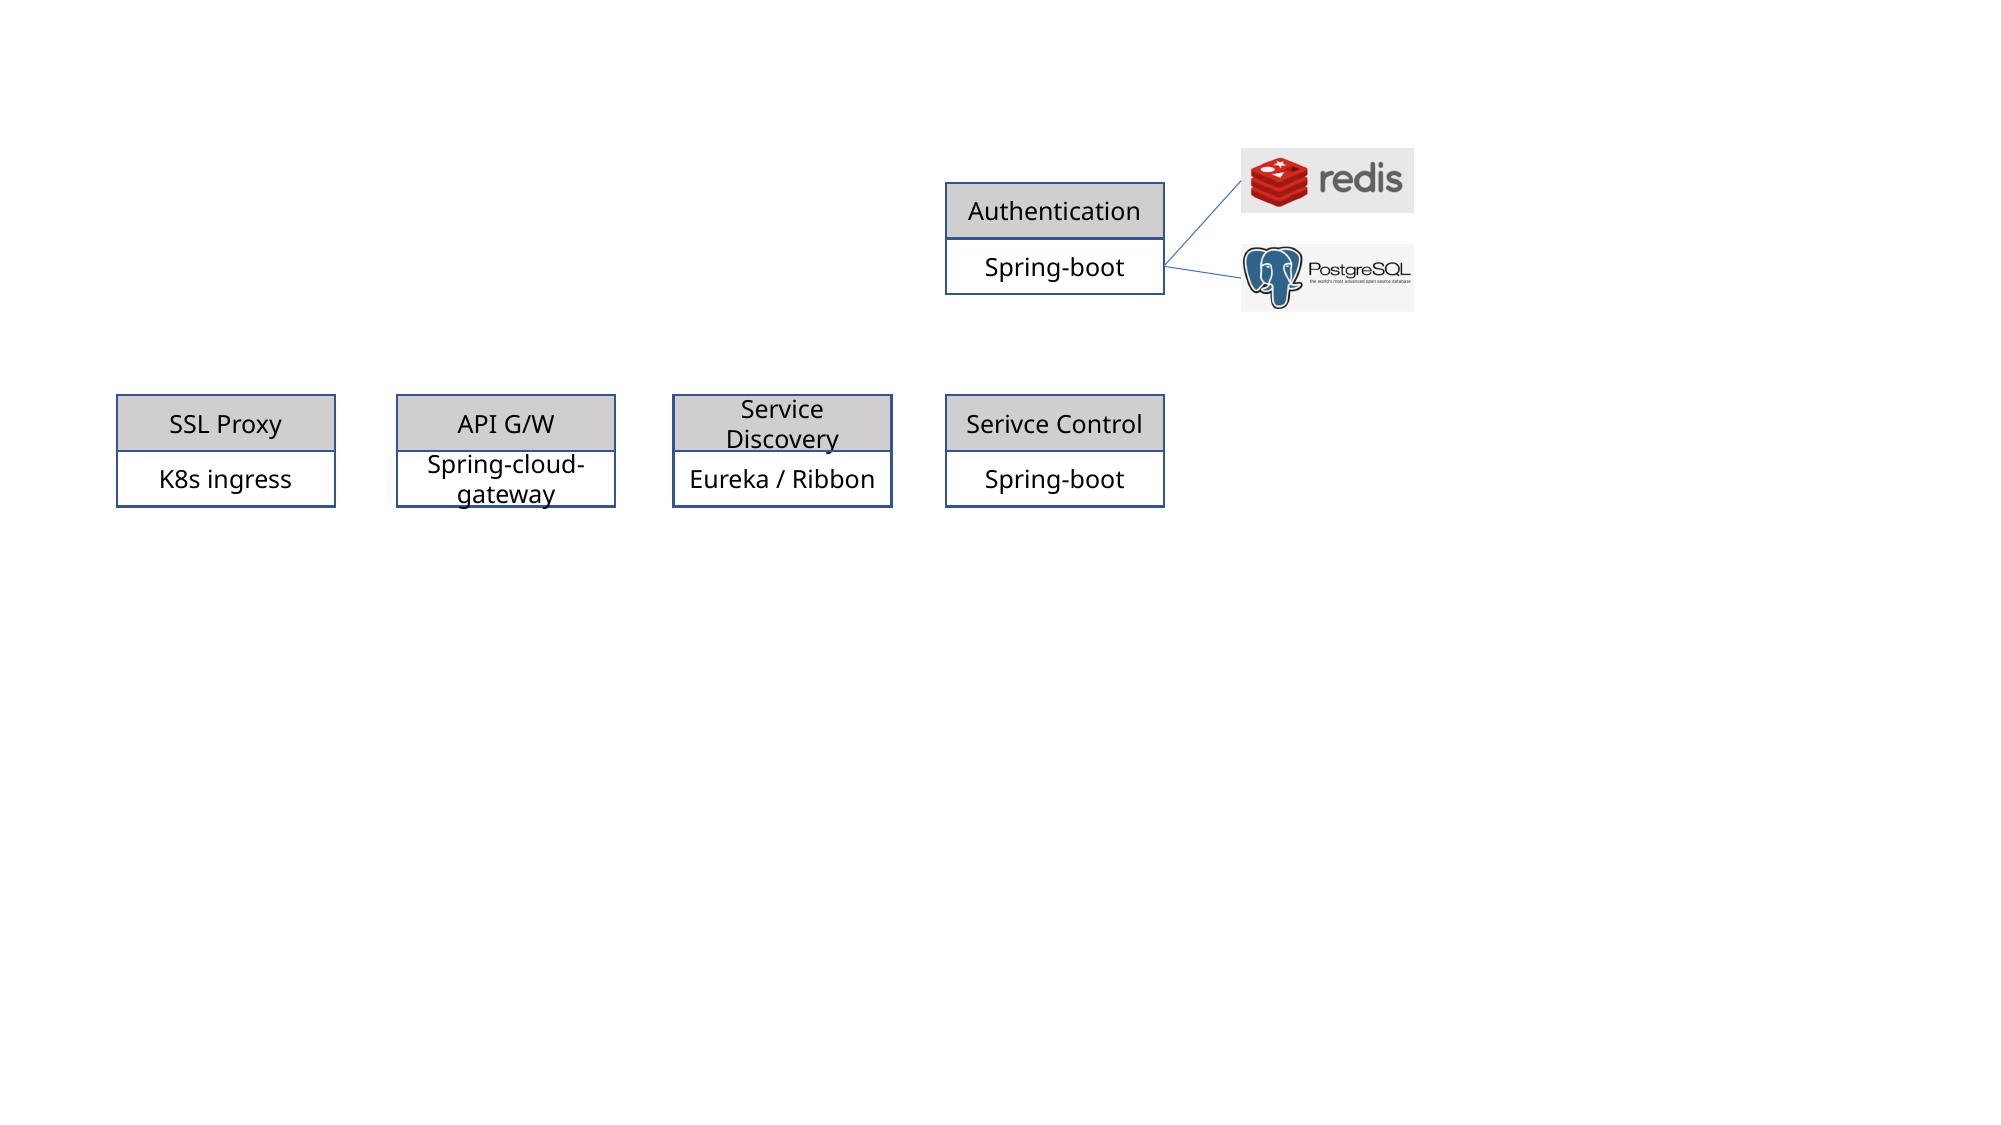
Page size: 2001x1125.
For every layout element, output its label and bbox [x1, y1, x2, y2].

text_box [1163, 266, 1242, 279]
text_box [1163, 180, 1242, 266]
picture [1241, 148, 1414, 213]
text_box [673, 395, 892, 507]
text_box [945, 395, 1164, 507]
text_box [397, 395, 616, 507]
text_box [945, 182, 1164, 295]
picture [1241, 244, 1414, 312]
text_box [116, 395, 335, 507]
